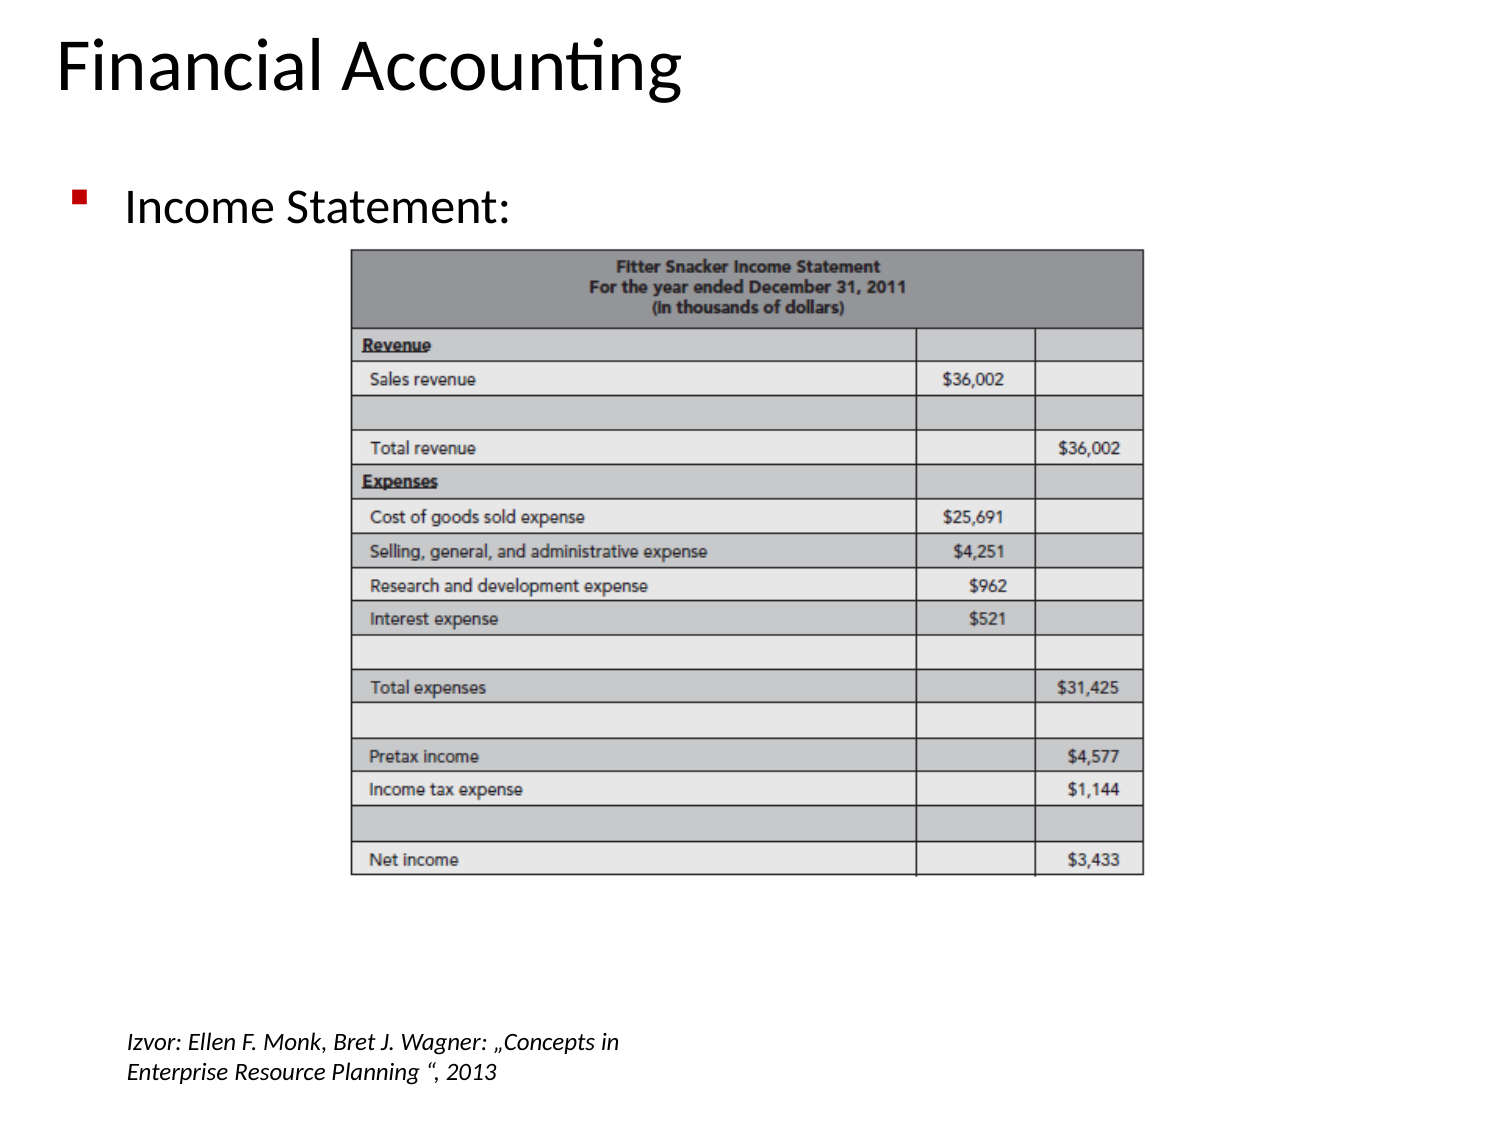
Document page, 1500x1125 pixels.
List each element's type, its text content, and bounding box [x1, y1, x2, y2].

list Income Statement: [53, 136, 1459, 1094]
title Financial Accounting [41, 7, 1471, 114]
text_box Izvor: Ellen F. Monk, Bret J. Wagner: „Concepts in Enterprise Resource Planning “, 2013 [112, 1017, 680, 1093]
picture [326, 237, 1174, 888]
